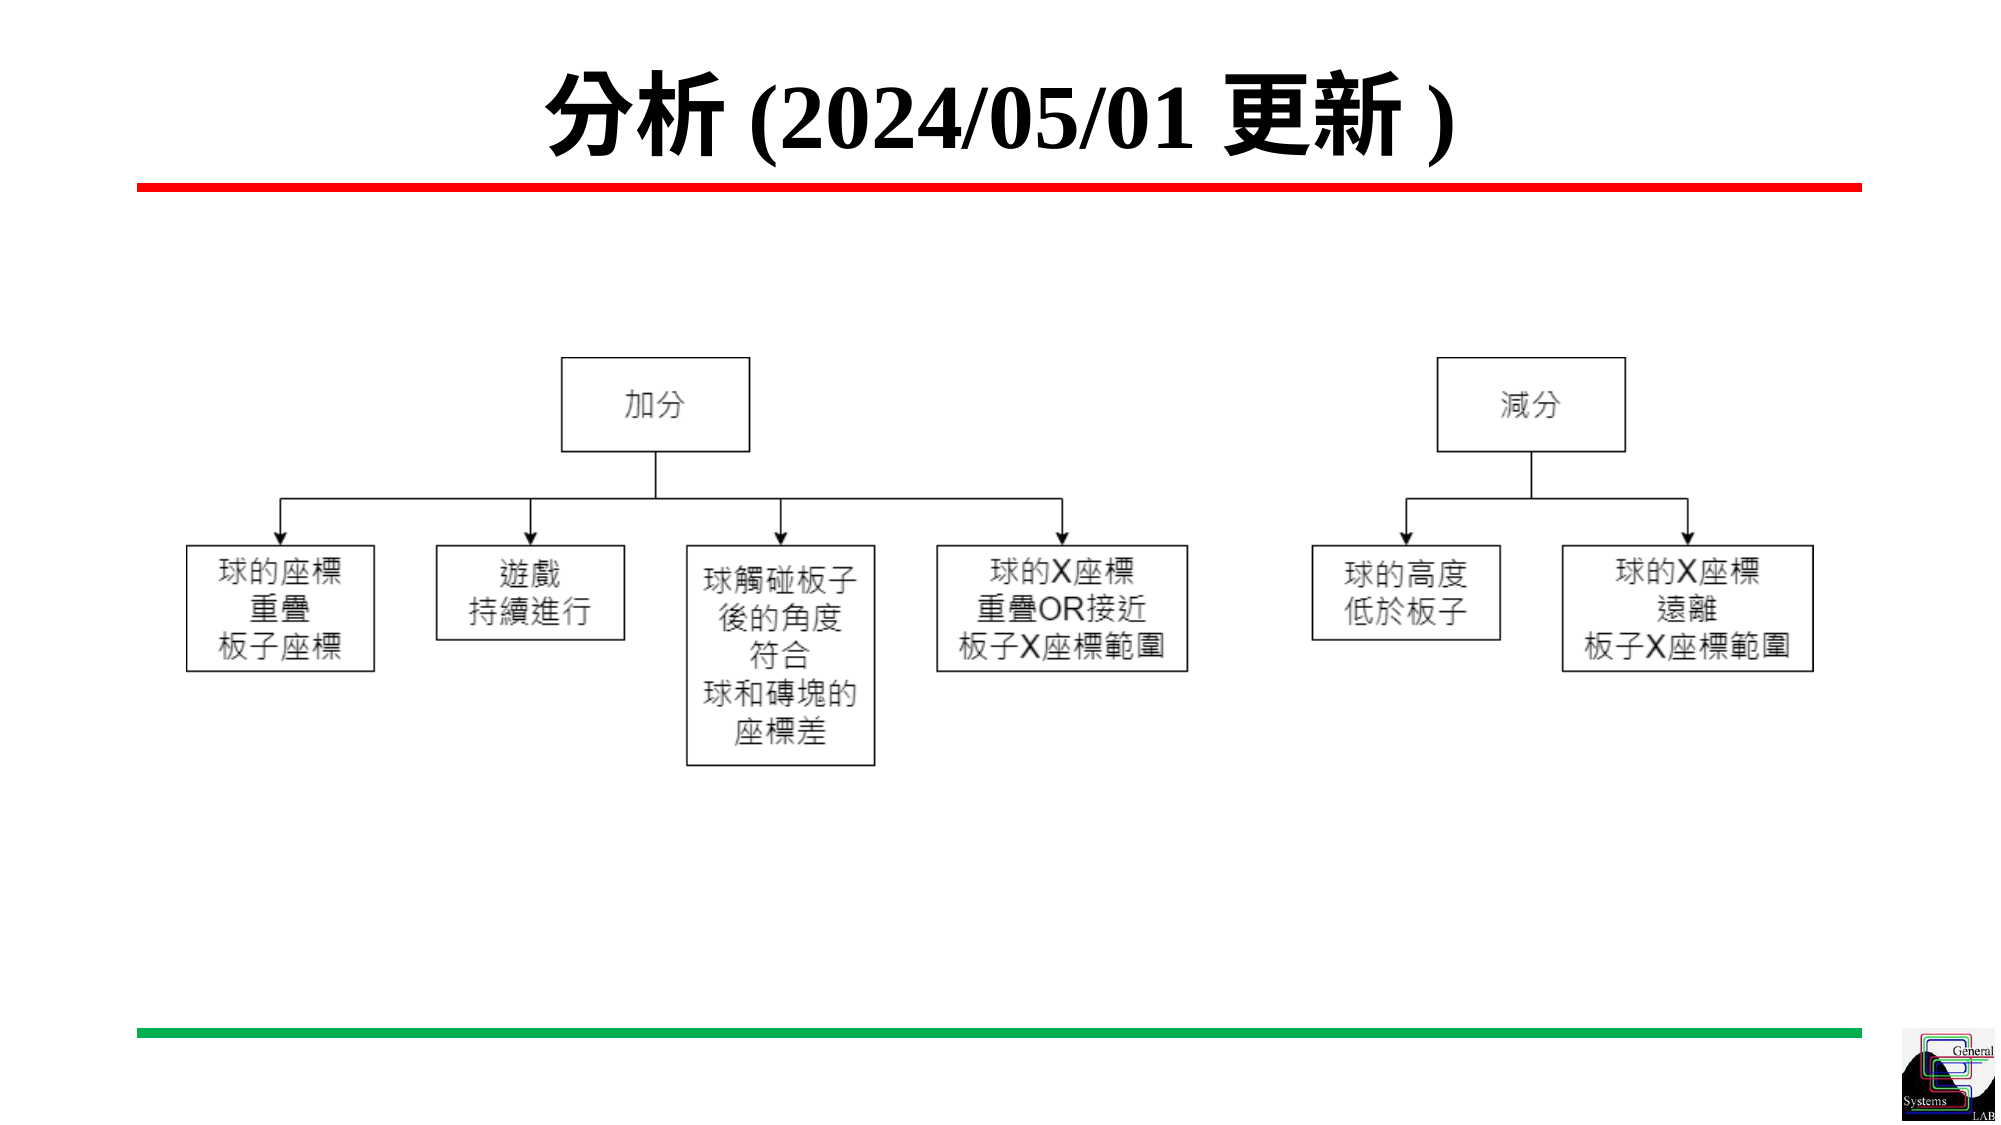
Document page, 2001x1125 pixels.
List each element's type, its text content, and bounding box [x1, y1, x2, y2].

picture [186, 357, 1814, 768]
title 分析(2024/05/01更新) [137, 59, 1863, 178]
picture [1902, 1028, 1995, 1121]
